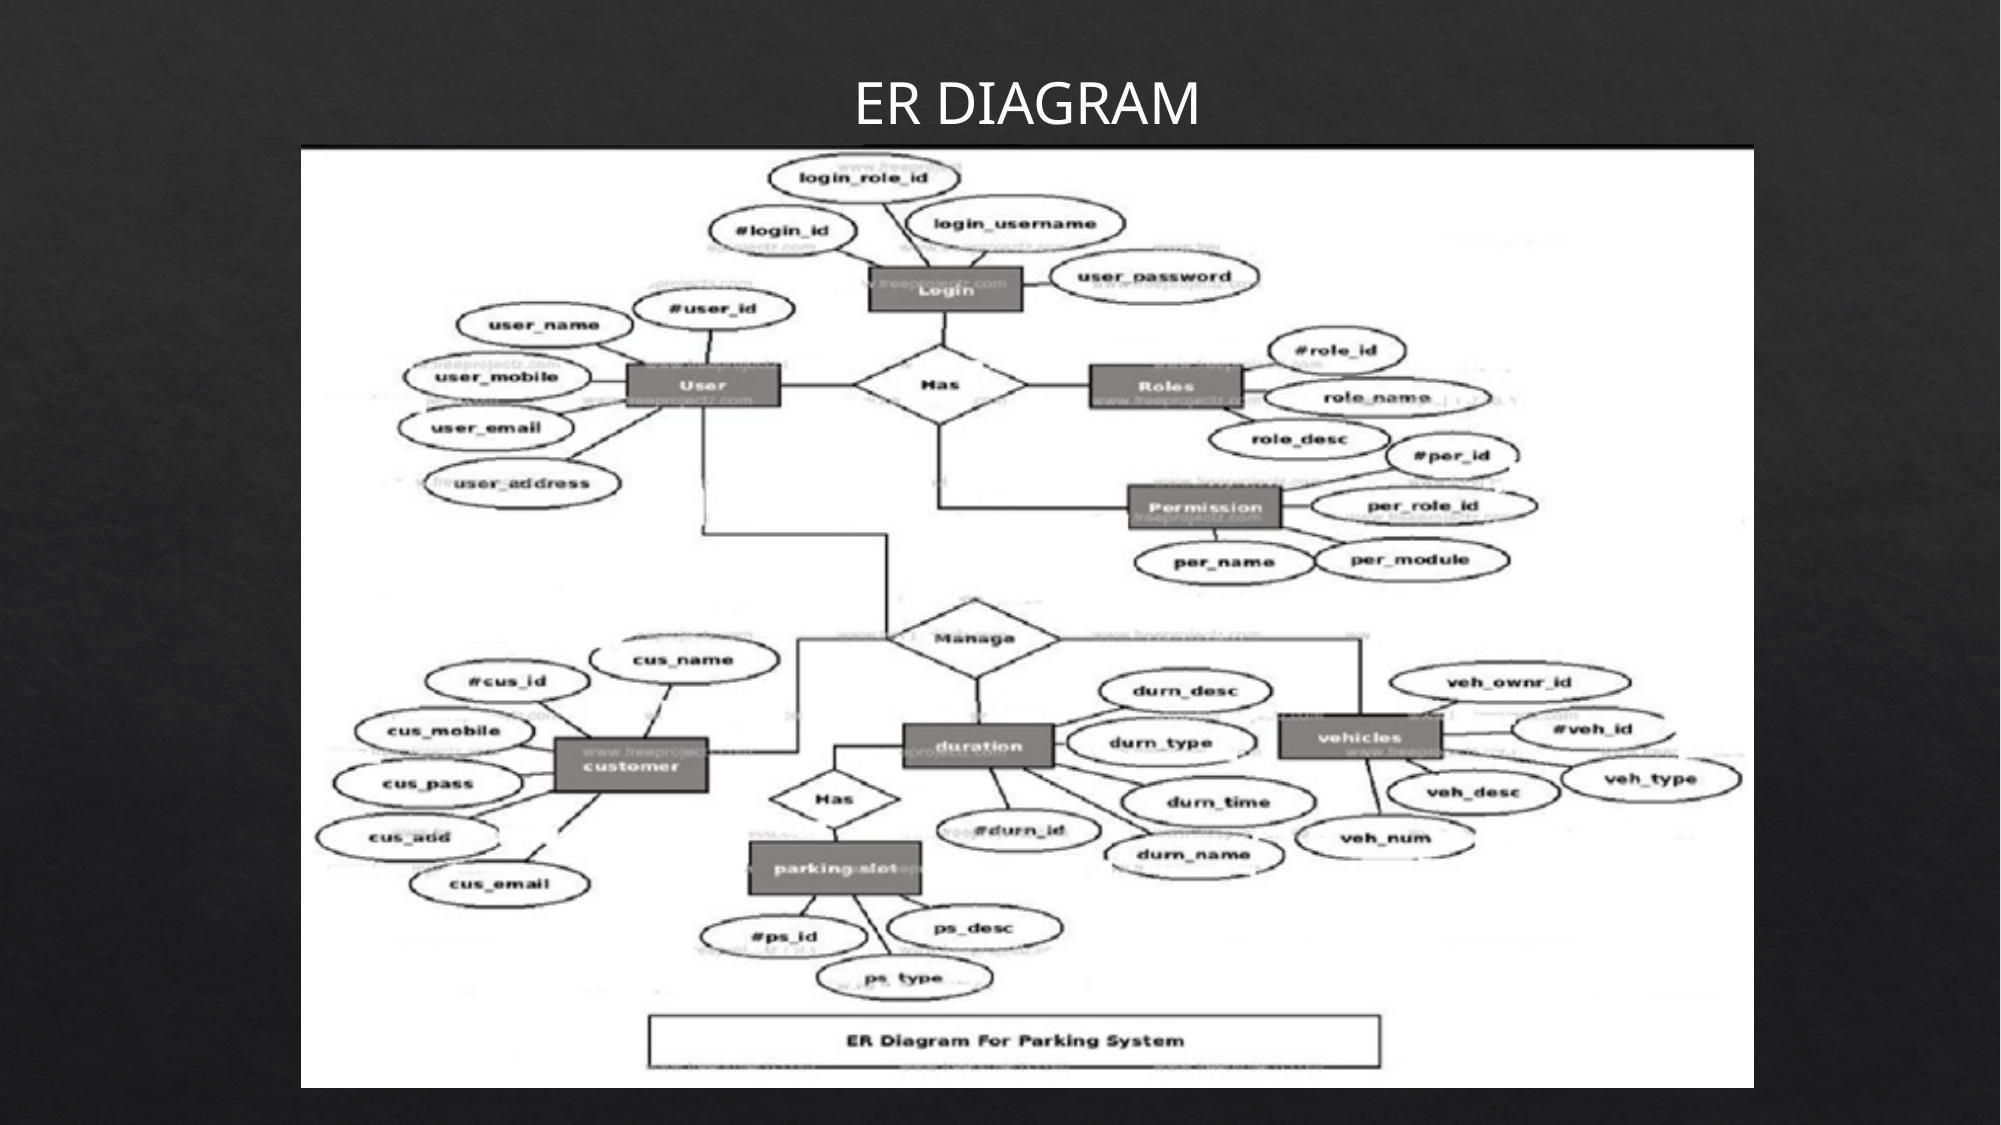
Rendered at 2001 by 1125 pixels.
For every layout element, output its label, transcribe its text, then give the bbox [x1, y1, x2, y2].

text_box ER DIAGRAM [838, 58, 1217, 139]
picture [301, 144, 1755, 1088]
